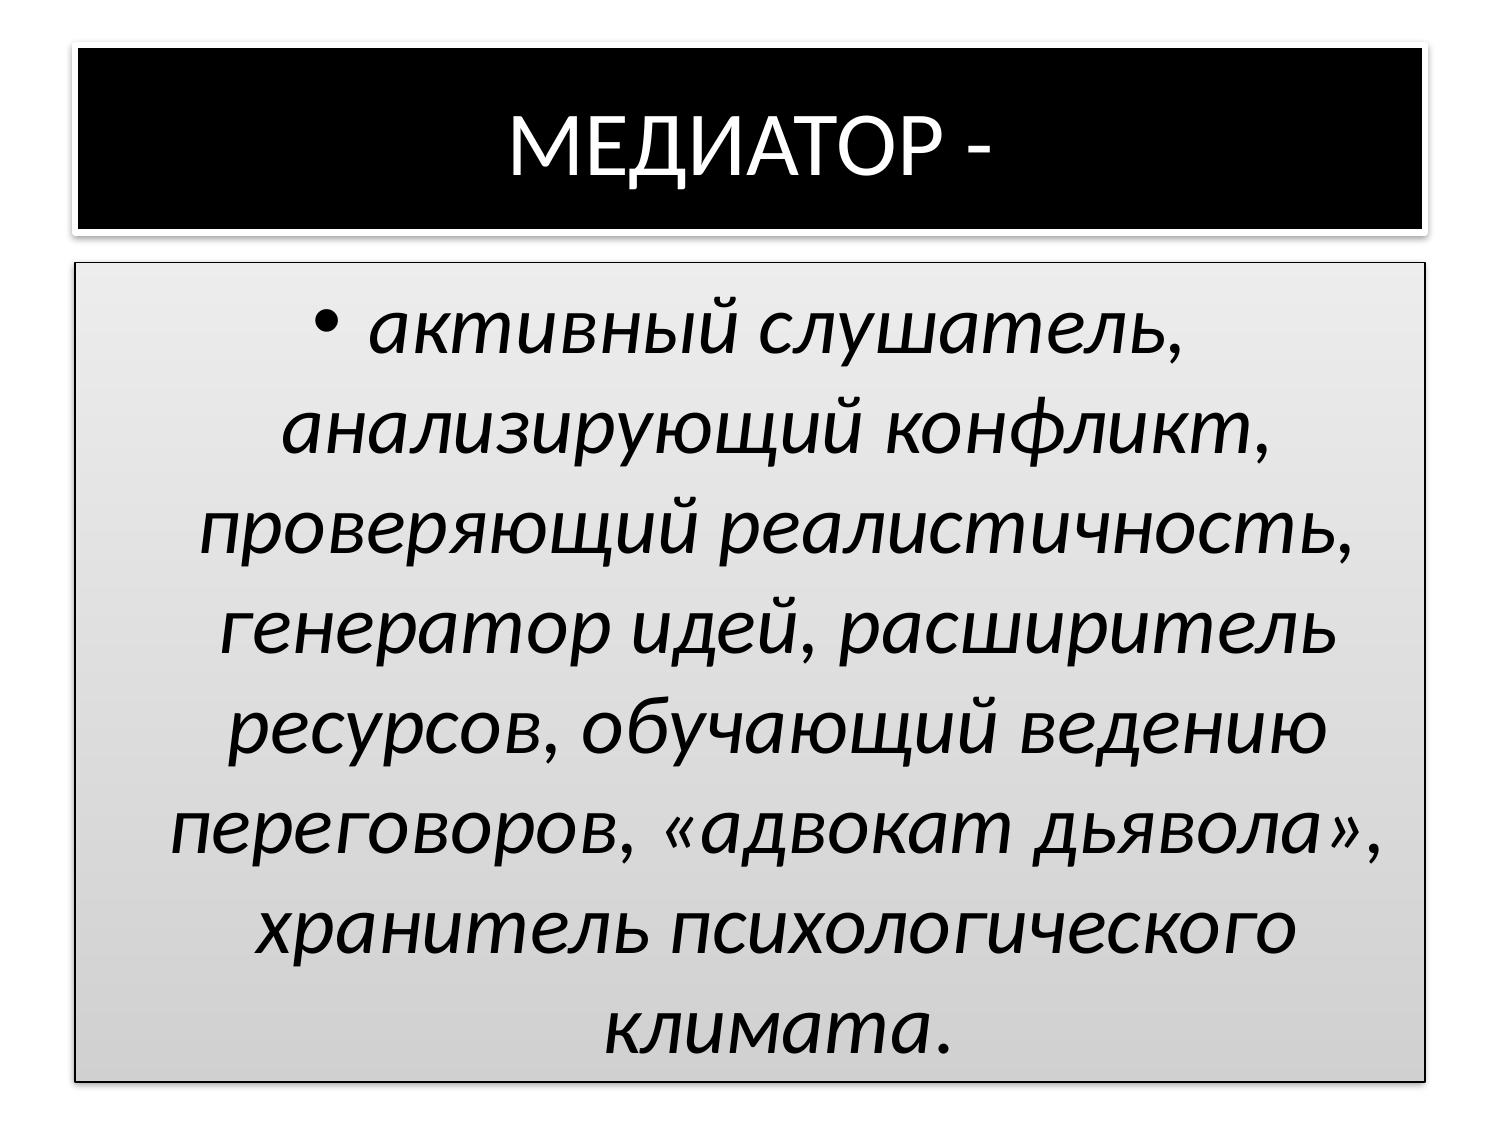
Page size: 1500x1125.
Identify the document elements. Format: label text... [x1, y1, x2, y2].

list активный слушатель, анализирующий конфликт, проверяющий реалистичность, генератор идей, расширитель ресурсов, обучающий ведению переговоров, «адвокат дьявола», хранитель психологического климата. [74, 262, 1426, 1083]
title МЕДИАТОР - [72, 42, 1428, 236]
